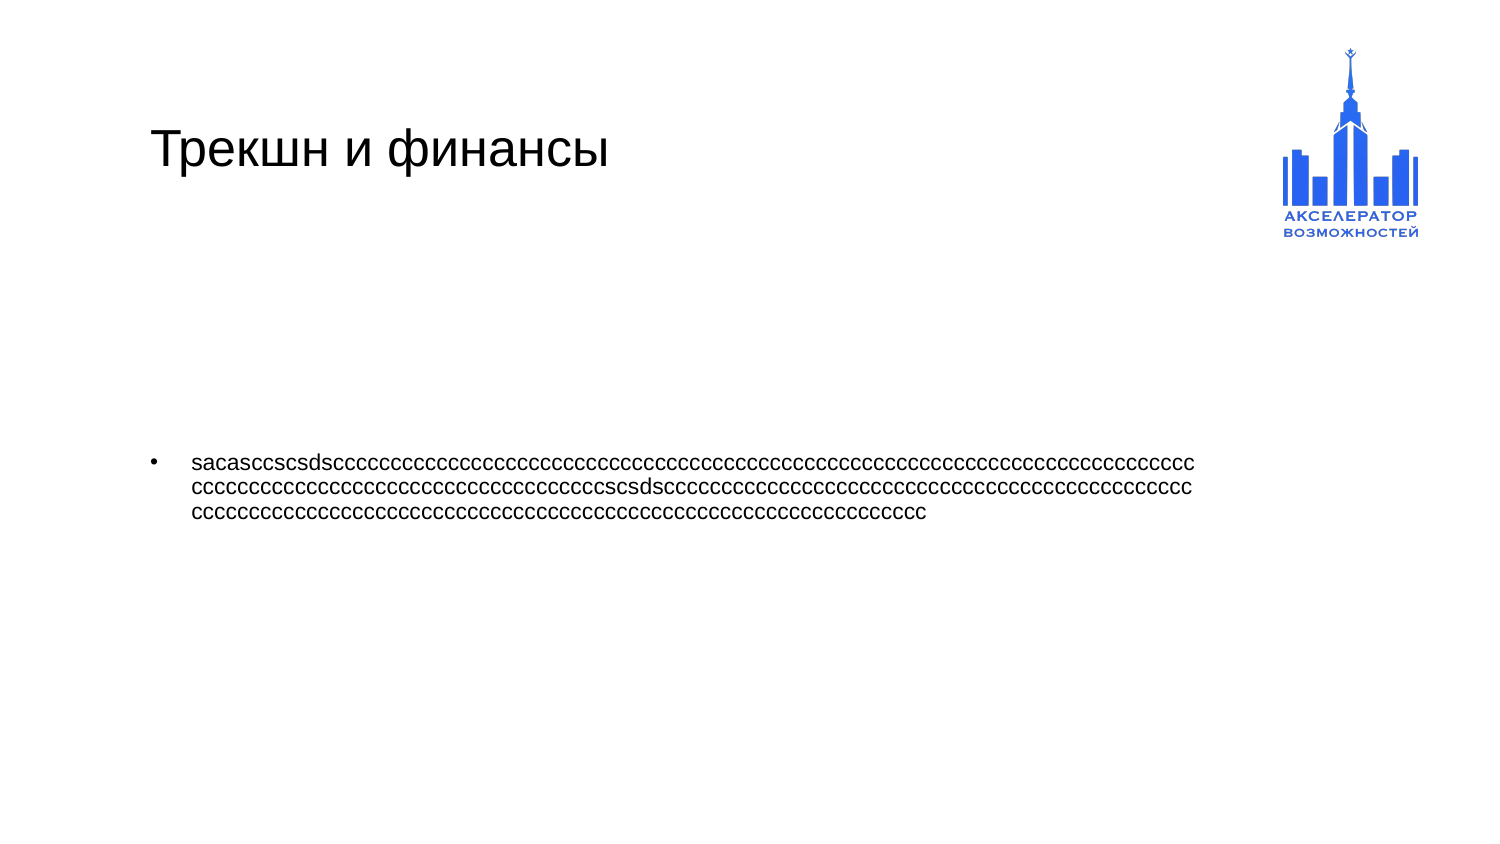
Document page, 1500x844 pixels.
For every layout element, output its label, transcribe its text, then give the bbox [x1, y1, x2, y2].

picture [1283, 48, 1418, 237]
subtitle sacasccscsdscccccccccccccccccccccccccccccccccccccccccccccccccccccccccccccccccccccccccccccccccccccccccccccccccccccccccccccccscsdscccccccccccccccccccccccccccccccccccccccccccccccccccccccccccccccccccccccccccccccccccccccccccccccccccccccccccccc [150, 187, 1200, 788]
title Трекшн и финансы [150, 75, 900, 187]
